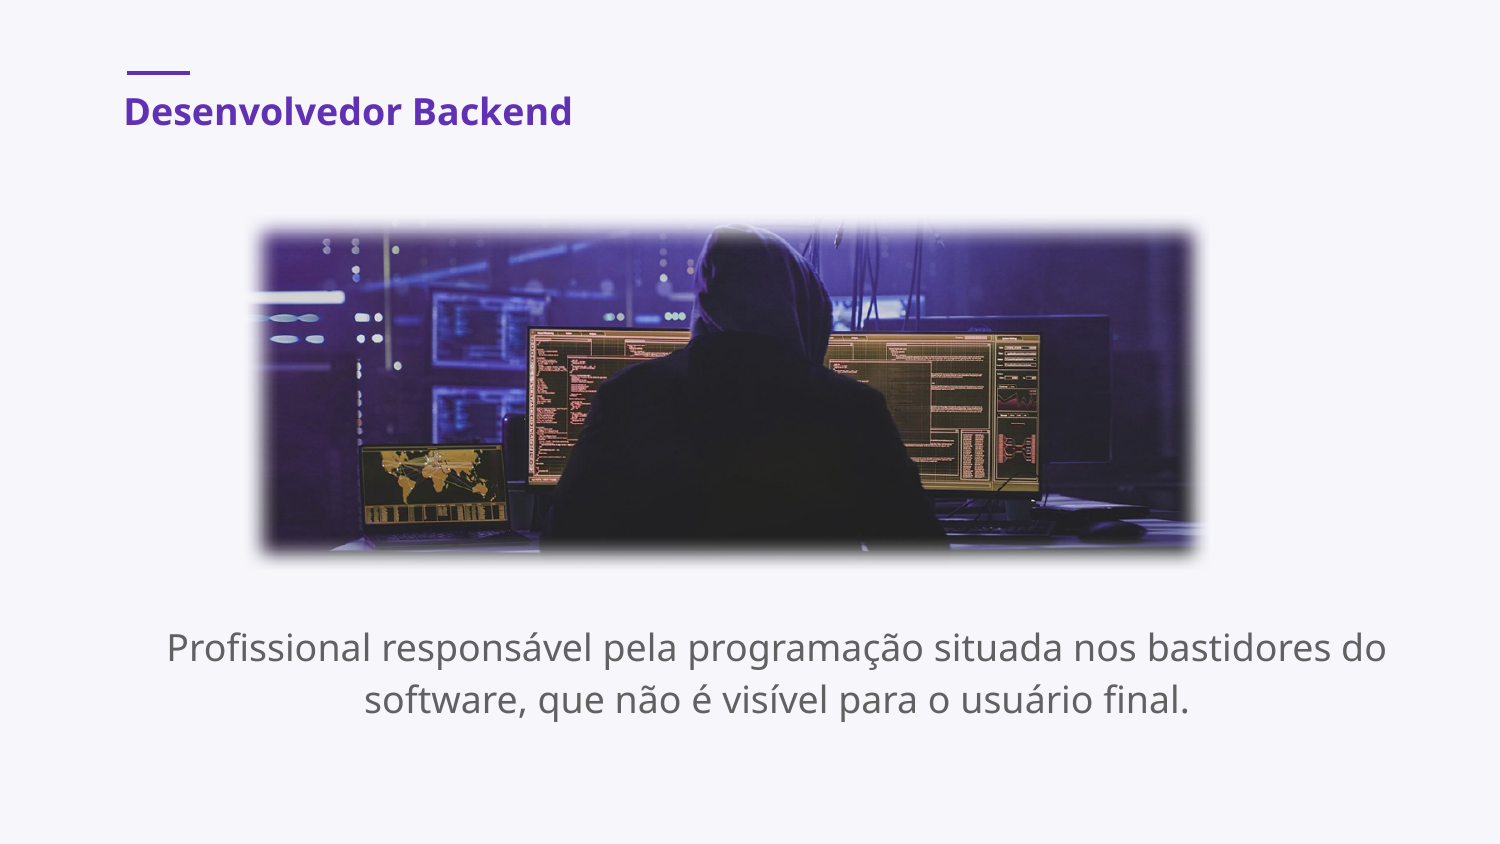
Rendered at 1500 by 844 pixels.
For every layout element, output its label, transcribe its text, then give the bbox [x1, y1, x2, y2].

picture [243, 213, 1210, 570]
list Profissional responsável pela programação situada nos bastidores do software, que não é visível para o usuário final. [97, 602, 1439, 844]
title Desenvolvedor Backend [108, 72, 1449, 167]
